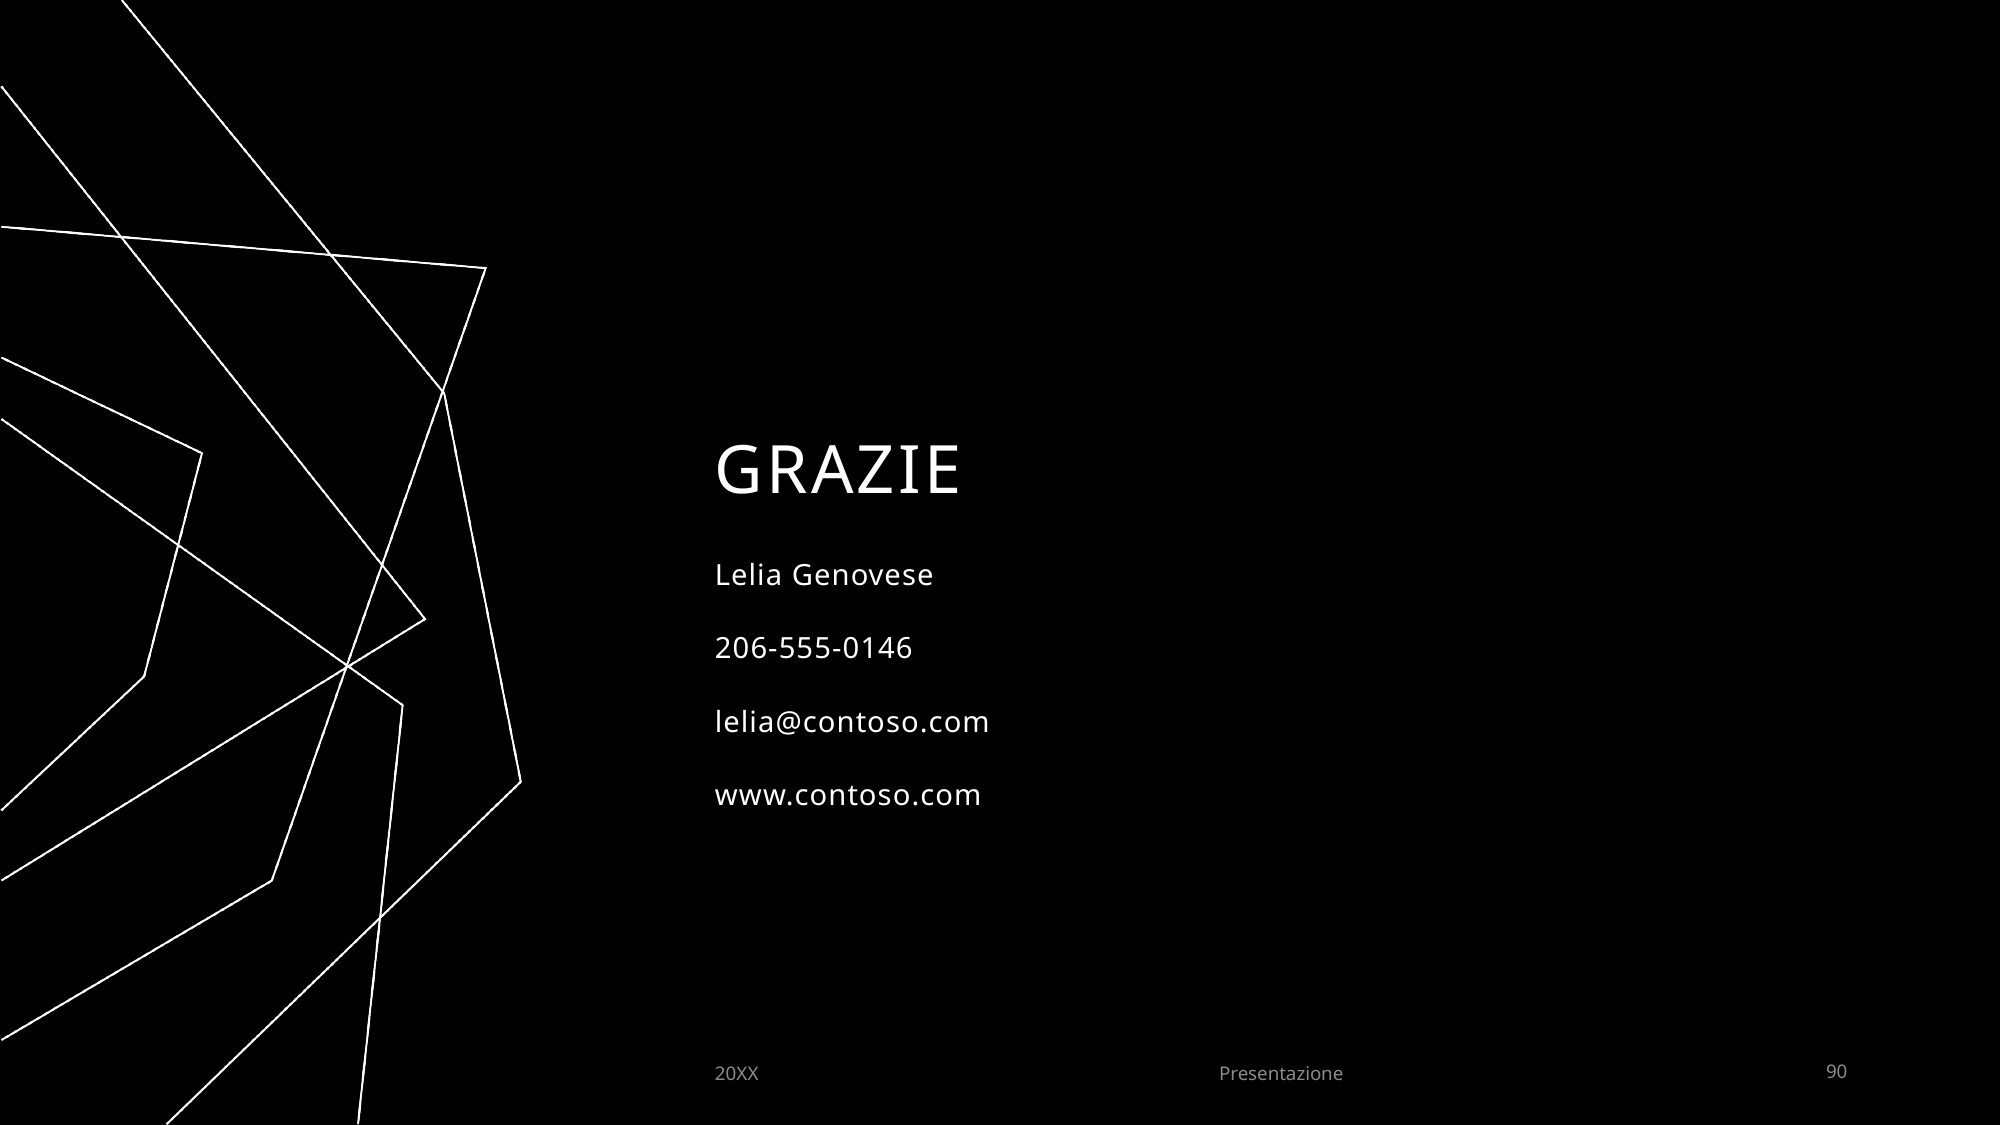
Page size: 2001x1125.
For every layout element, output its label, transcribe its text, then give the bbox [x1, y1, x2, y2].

title GRAZIE [699, 265, 1386, 516]
picture [0, 0, 522, 1125]
slide_number 20XX [699, 1042, 992, 1103]
slide_number 90 [1571, 1042, 1863, 1103]
footer Presentazione [1062, 1042, 1500, 1103]
subtitle Lelia Genovese 206-555-0146 lelia@contoso.com www.contoso.com [699, 531, 1386, 860]
